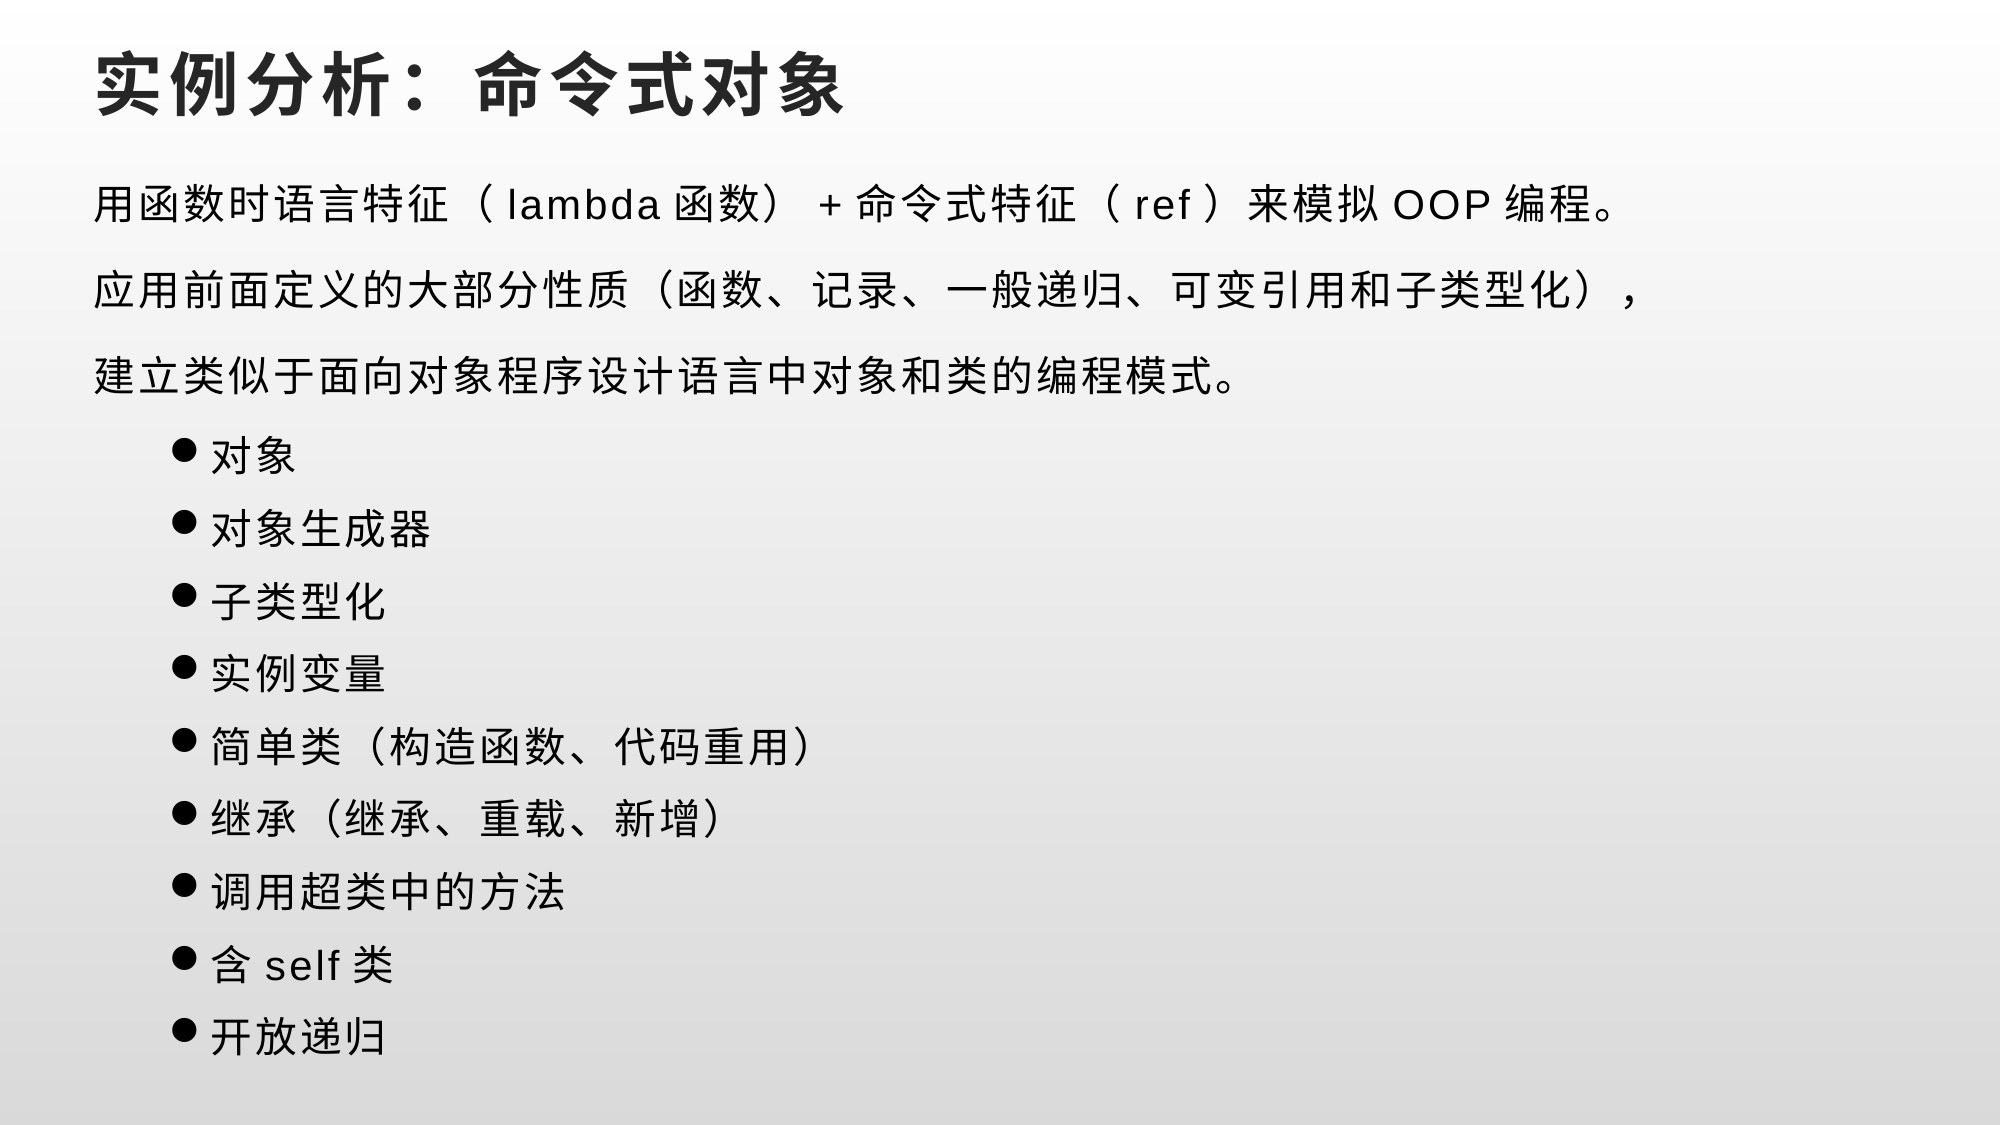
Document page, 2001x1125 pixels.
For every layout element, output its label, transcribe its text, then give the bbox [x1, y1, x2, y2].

list 用函数时语言特征（lambda函数）+命令式特征（ref）来模拟OOP编程。 应用前面定义的大部分性质（函数、记录、一般递归、可变引用和子类型化）， 建立类似于面向对象程序设计语言中对象和类的编程模式。 对象 对象生成器 子类型化 实例变量 简单类（构造函数、代码重用） 继承（继承、重载、新增） 调用超类中的方法 含self类 开放递归 [78, 154, 1970, 1125]
title 实例分析：命令式对象 [78, 32, 1804, 133]
